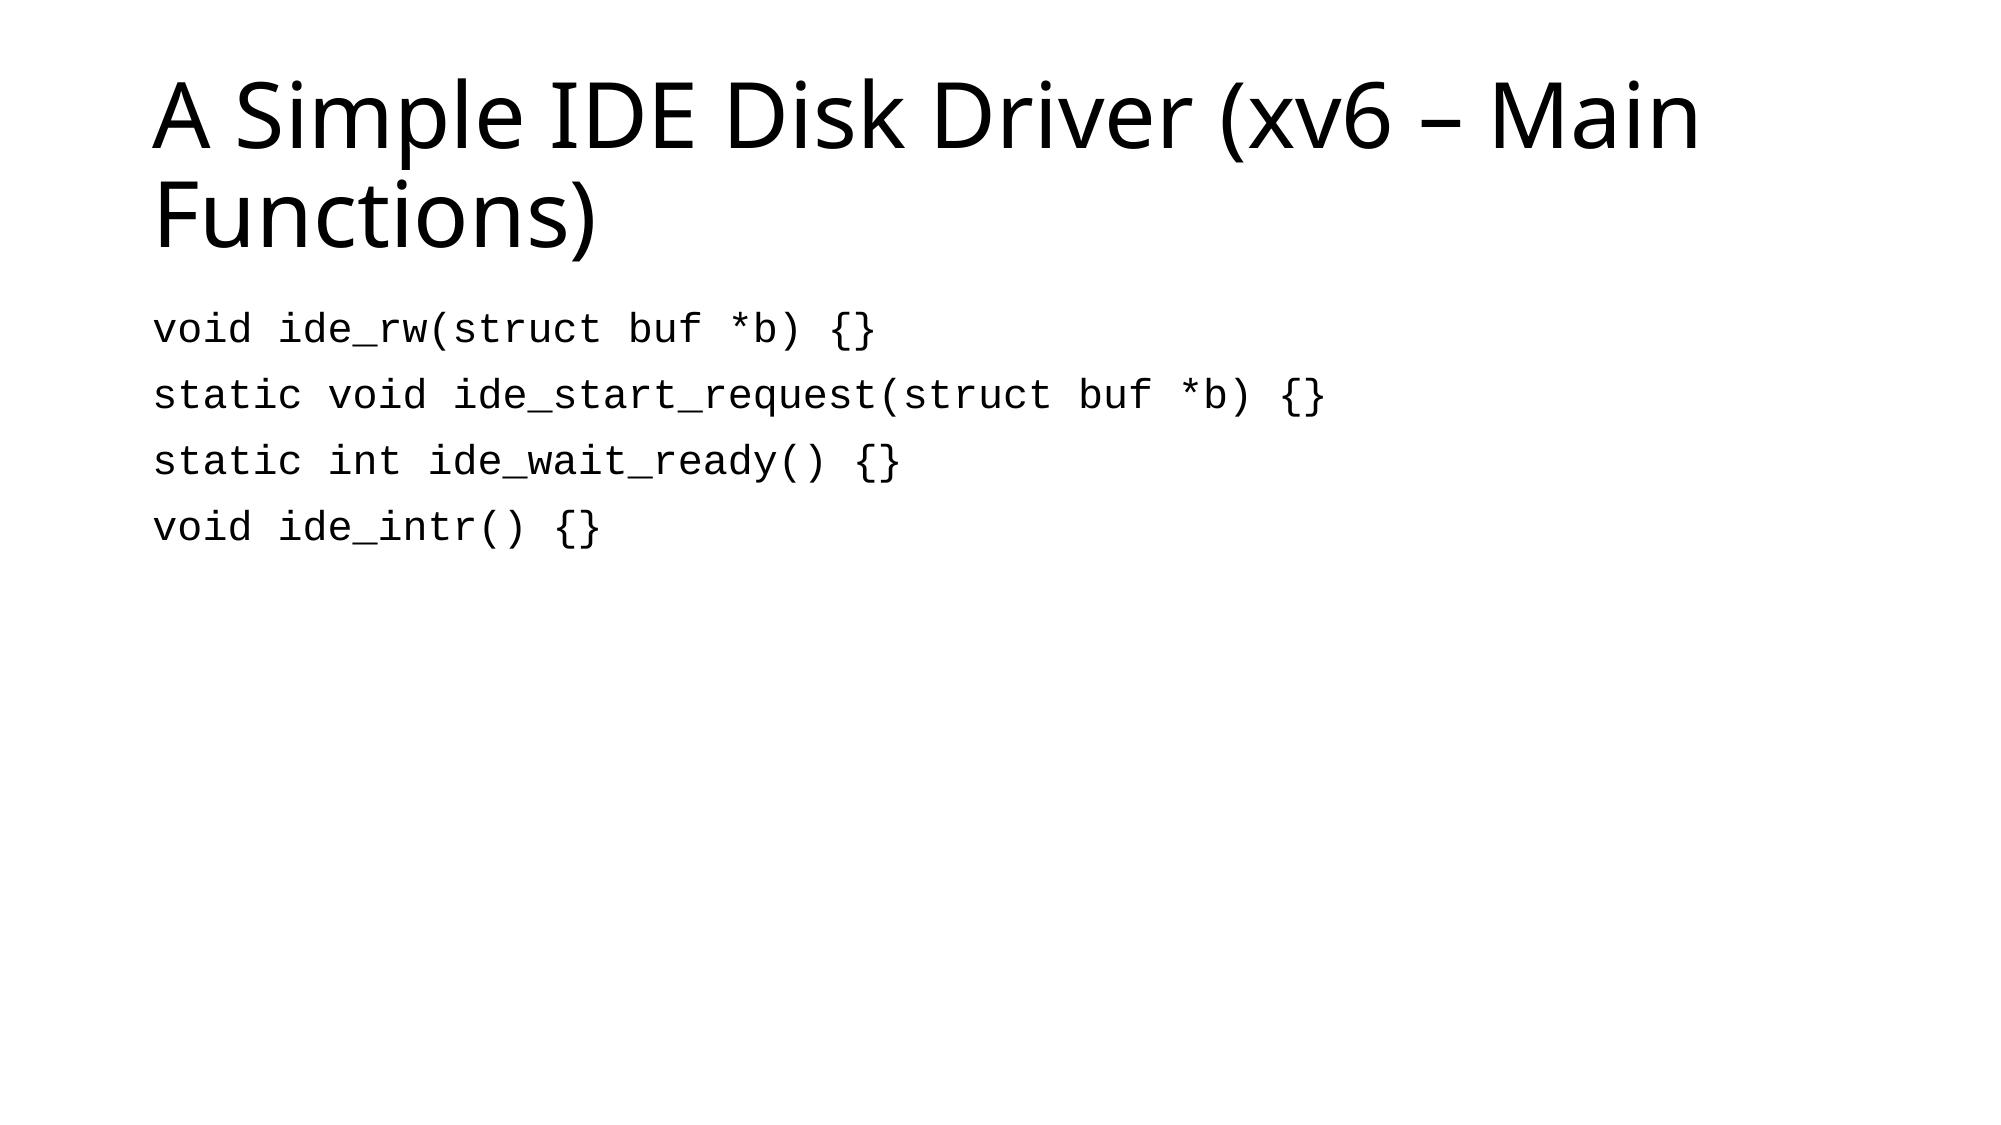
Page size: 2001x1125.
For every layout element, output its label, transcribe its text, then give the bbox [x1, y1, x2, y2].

list void ide_rw(struct buf *b) {} static void ide_start_request(struct buf *b) {} static int ide_wait_ready() {} void ide_intr() {} [137, 299, 1863, 1014]
title A Simple IDE Disk Driver (xv6 – Main Functions) [137, 59, 1955, 278]
